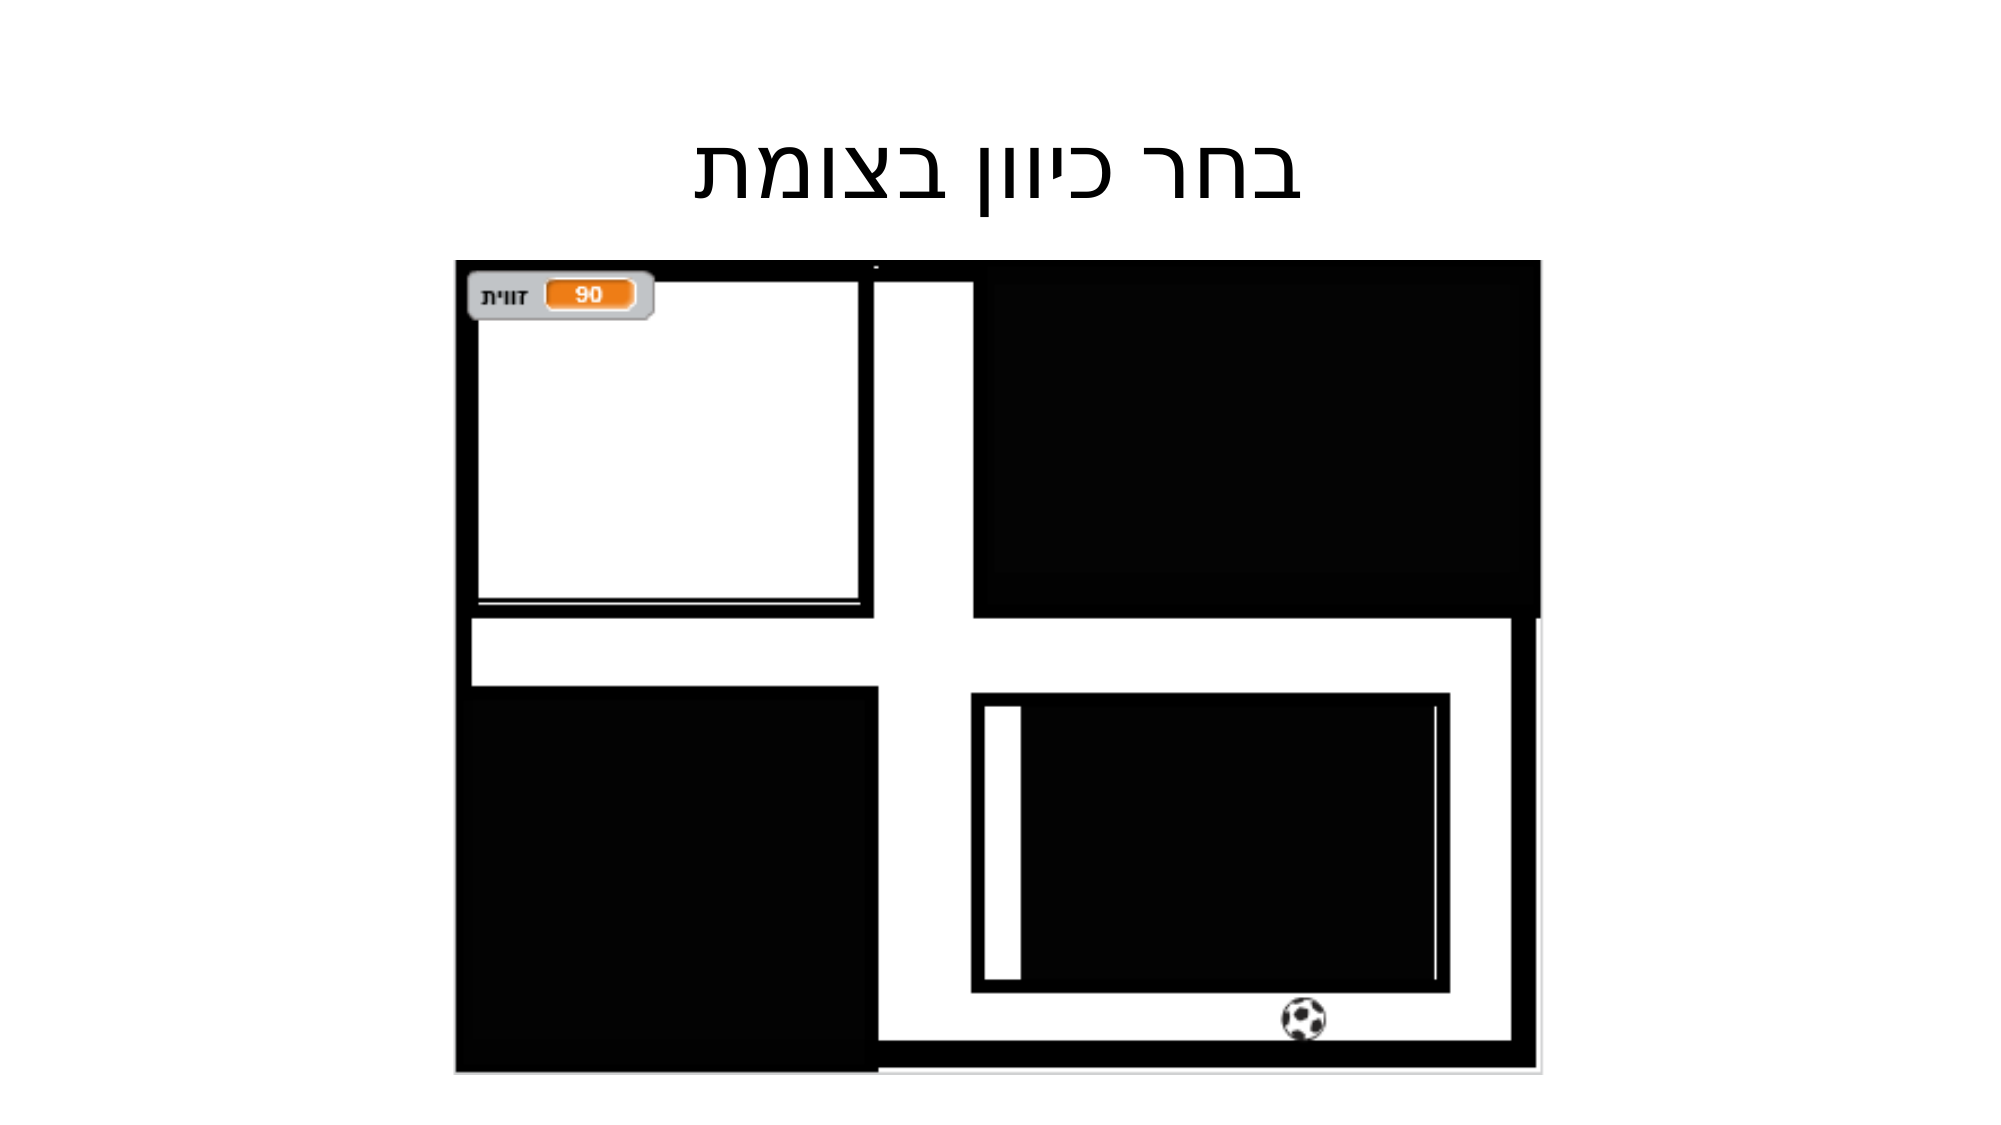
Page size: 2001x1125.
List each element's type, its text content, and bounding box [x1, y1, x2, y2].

title בחר כיוון בצומת [137, 59, 1863, 278]
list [452, 260, 1548, 1075]
